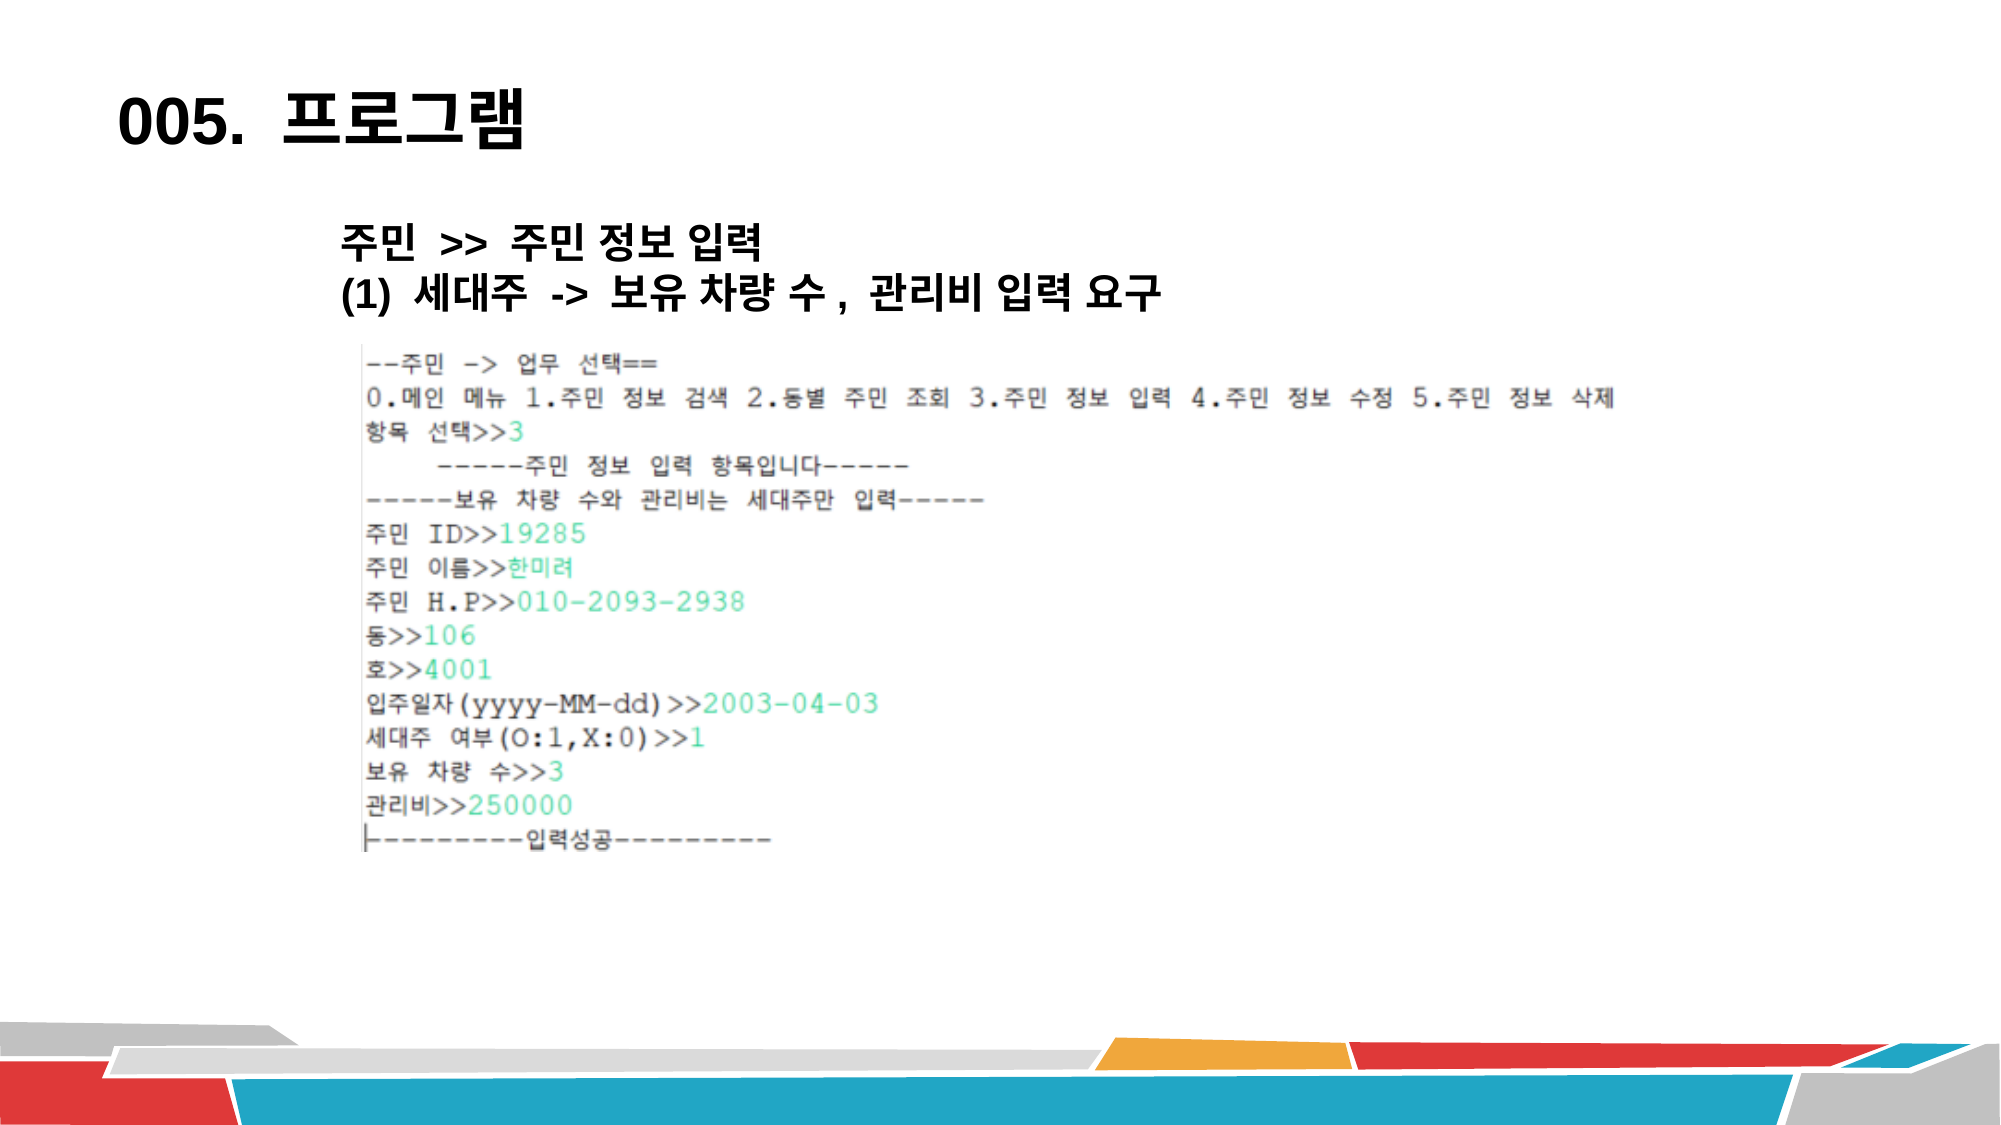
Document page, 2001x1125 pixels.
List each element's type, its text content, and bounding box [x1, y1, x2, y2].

text_box 005. 프로그램 [103, 70, 1000, 165]
picture [360, 343, 1639, 853]
text_box 주민 >> 주민 정보 입력 (1) 세대주 -> 보유 차량 수, 관리비 입력 요구 [326, 184, 1241, 325]
